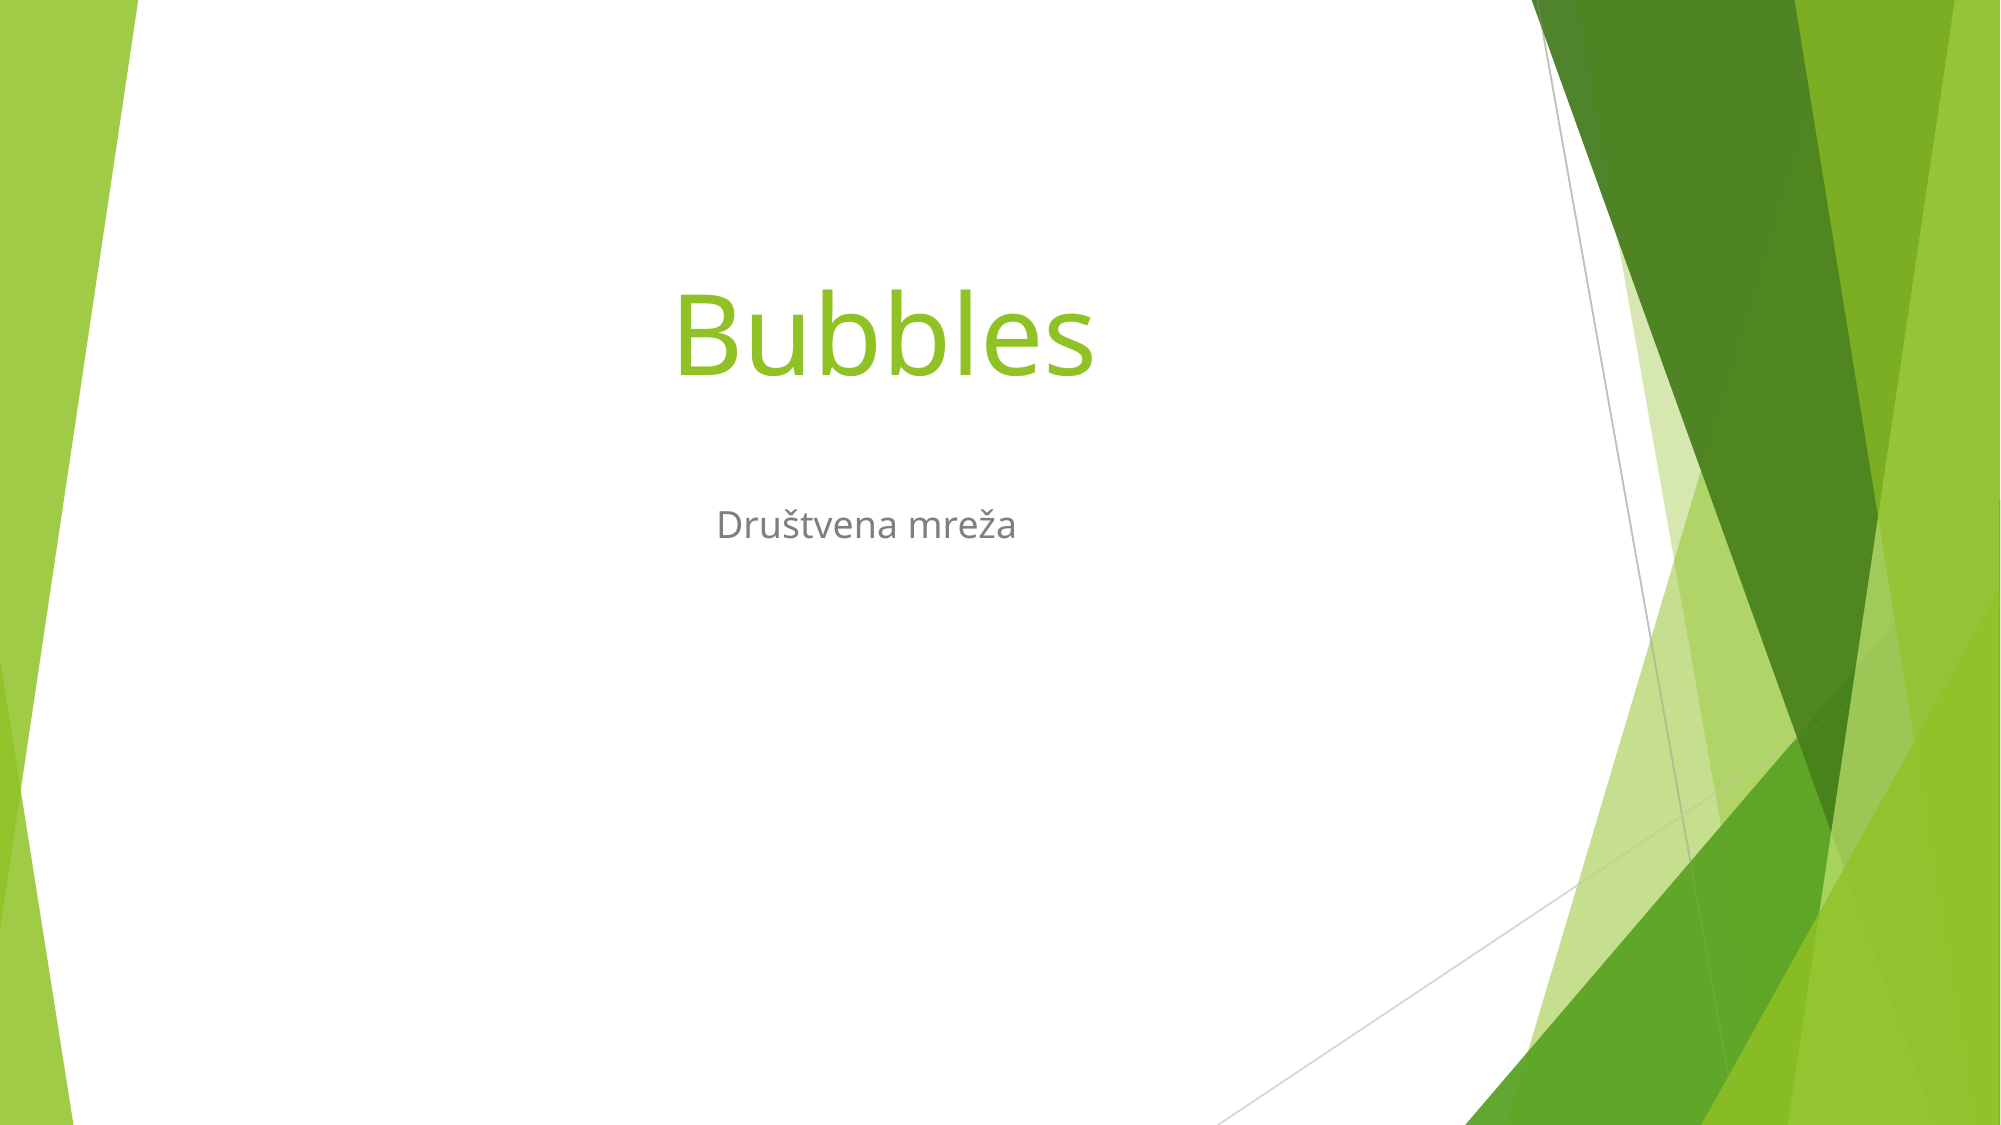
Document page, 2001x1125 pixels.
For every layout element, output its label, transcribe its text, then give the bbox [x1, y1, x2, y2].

subtitle Društvena mreža [229, 493, 1504, 673]
title Bubbles [247, 135, 1522, 406]
